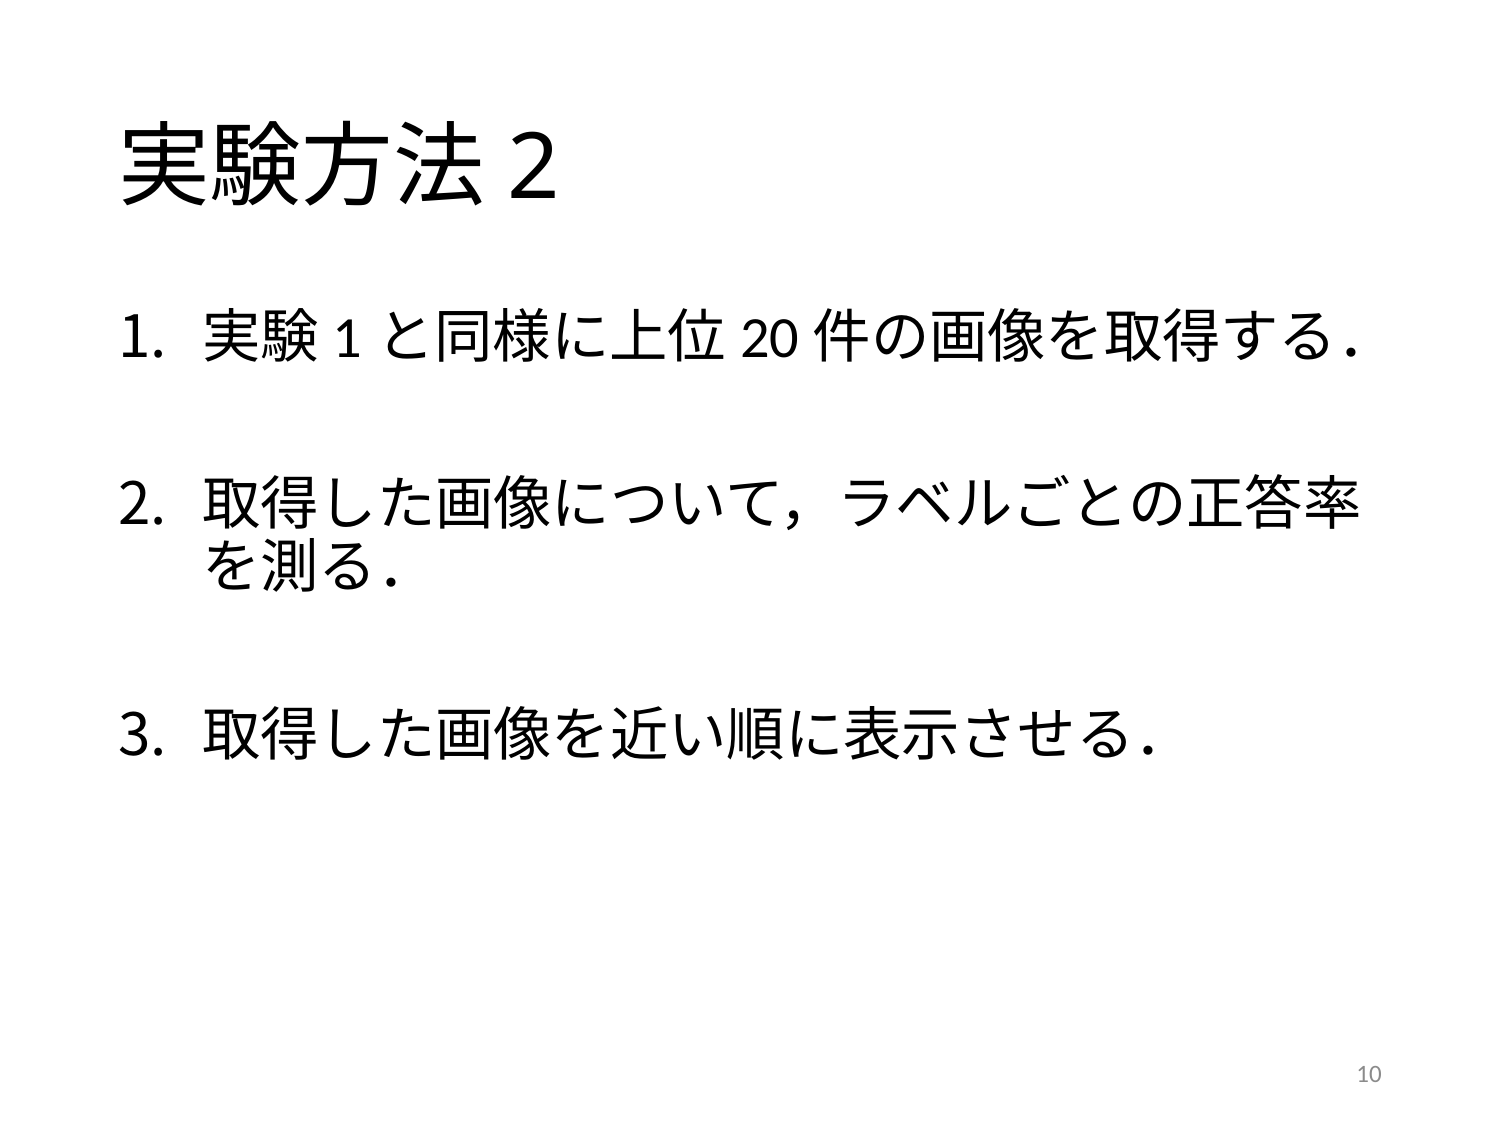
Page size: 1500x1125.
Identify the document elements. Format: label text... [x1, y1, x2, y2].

list 実験1と同様に上位20件の画像を取得する． 取得した画像について，ラベルごとの正答率を測る． 取得した画像を近い順に表示させる． [103, 299, 1397, 1014]
slide_number 10 [1059, 1042, 1397, 1103]
title 実験方法2 [103, 59, 1397, 278]
